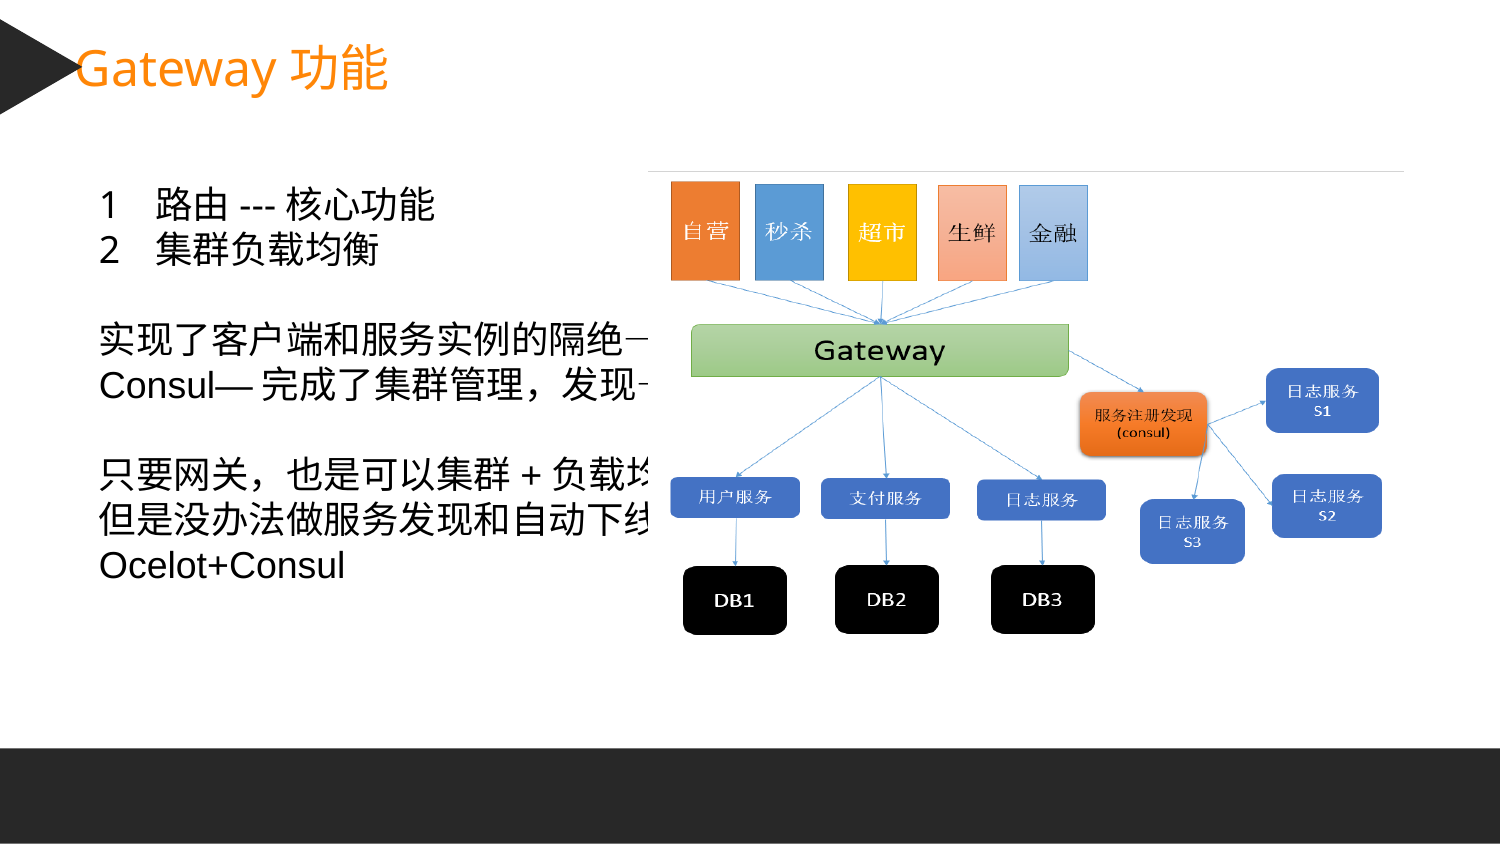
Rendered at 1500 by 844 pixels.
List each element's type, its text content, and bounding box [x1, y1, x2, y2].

text_box 路由---核心功能 集群负载均衡 实现了客户端和服务实例的隔绝—保护—节约IP—提高效率 Consul—完成了集群管理，发现—健康检查—下线 只要网关，也是可以集群+负载均衡 但是没办法做服务发现和自动下线 Ocelot+Consul [84, 173, 647, 639]
text_box Gateway功能 [60, 29, 405, 104]
text_box [0, 748, 1500, 844]
picture [647, 171, 1404, 642]
text_box [0, 19, 83, 115]
